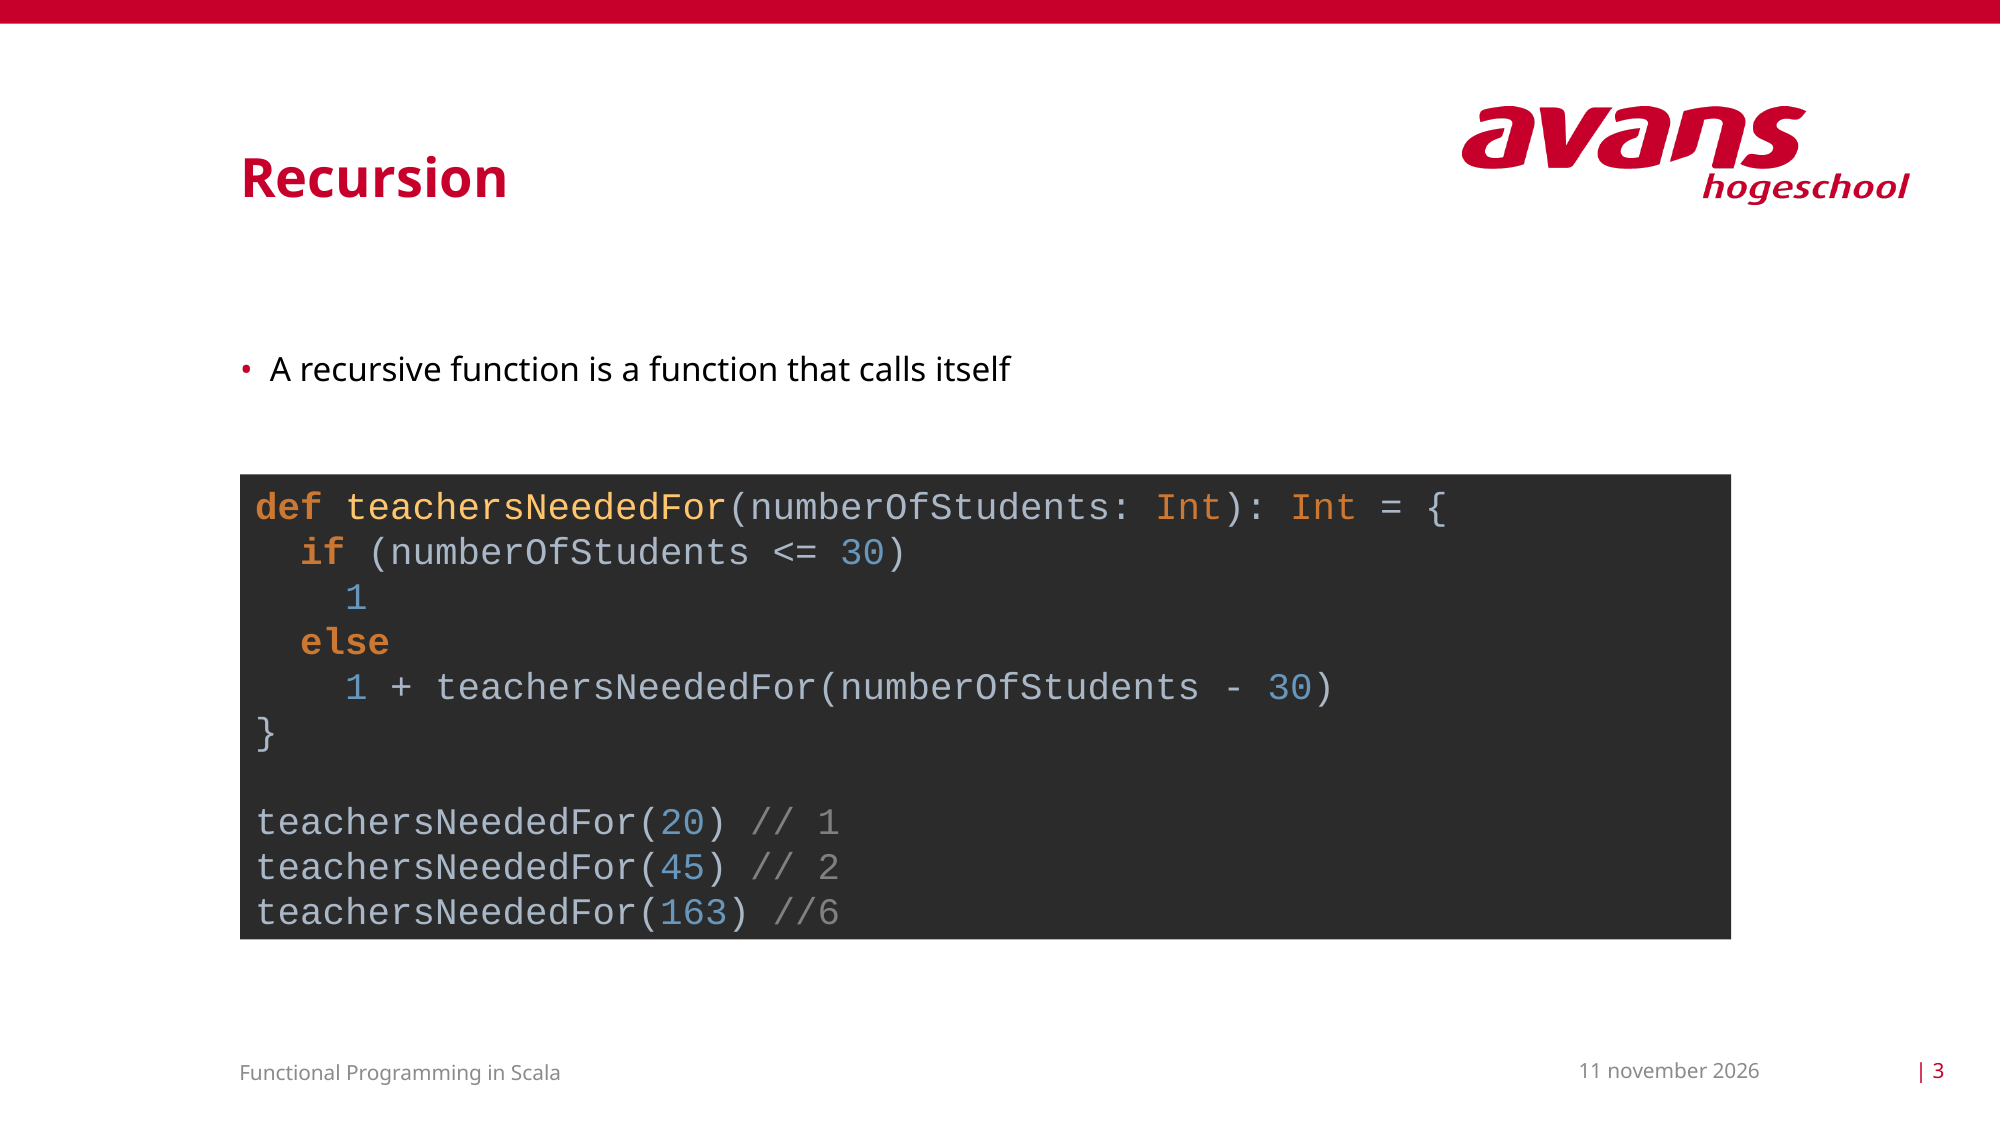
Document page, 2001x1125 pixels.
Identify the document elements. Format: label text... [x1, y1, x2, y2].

title Recursion [240, 150, 1359, 209]
text_box def teachersNeededFor(numberOfStudents: Int): Int = { if (numberOfStudents <= 30) 1 else 1 + teachersNeededFor(numberOfStudents - 30) } teachersNeededFor(20) // 1 teachersNeededFor(45) // 2 teachersNeededFor(163) //6 [240, 474, 1732, 940]
list A recursive function is a function that calls itself [240, 348, 1760, 985]
slide_number 22 maart 2021 [1309, 1054, 1760, 1090]
picture [1462, 106, 1910, 205]
slide_number | 3 [1810, 1054, 1945, 1090]
